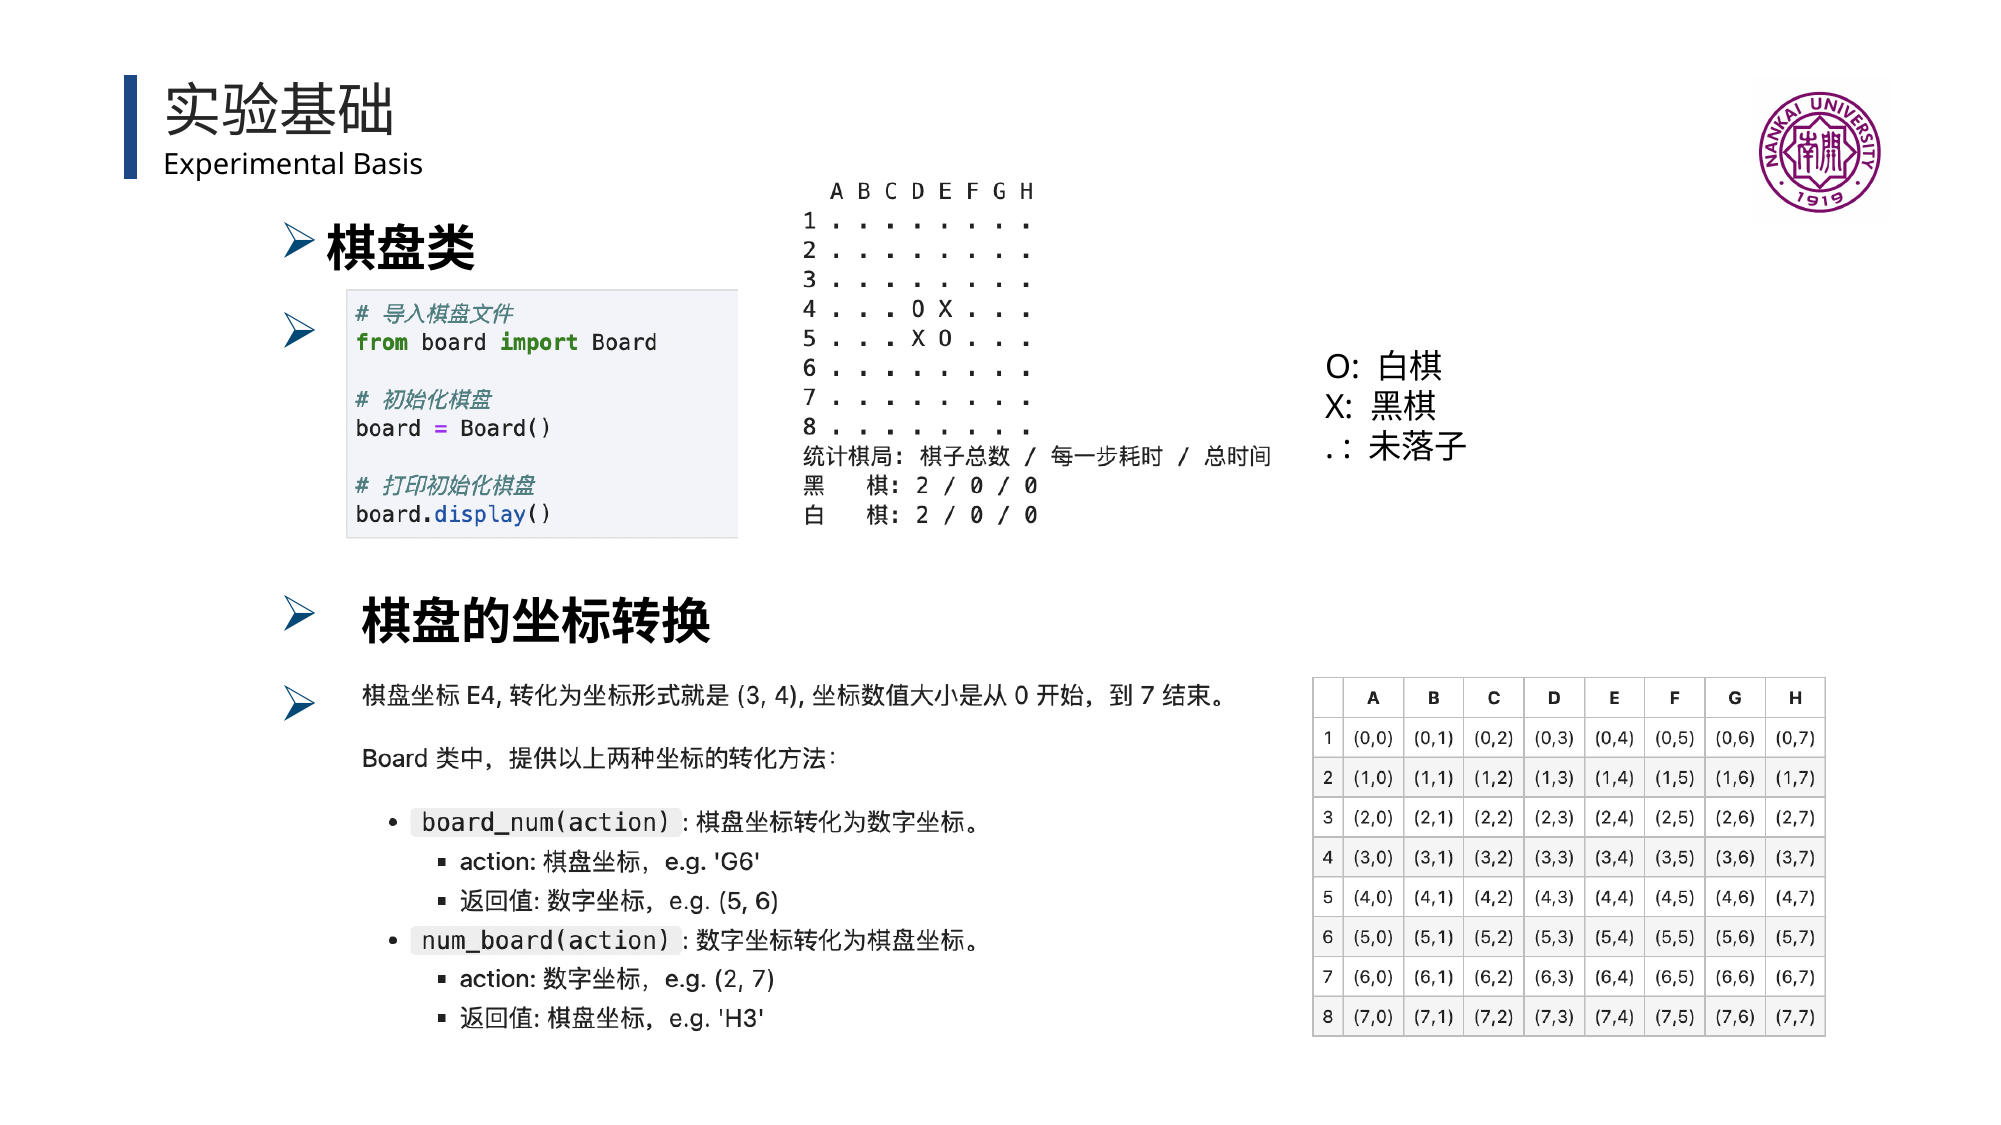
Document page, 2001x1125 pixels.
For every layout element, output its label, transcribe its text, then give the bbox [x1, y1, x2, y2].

picture [342, 657, 1245, 1049]
text_box 实验基础 [148, 65, 615, 151]
text_box Experimental Basis [148, 137, 484, 188]
picture [1750, 77, 1891, 222]
picture [1303, 658, 1836, 1049]
picture [790, 174, 1289, 544]
picture [342, 283, 738, 544]
text_box O: 白棋 X: 黑棋 . : 未落子 [1310, 337, 1483, 473]
text_box 棋盘类 棋盘的坐标转换 [265, 179, 1759, 747]
